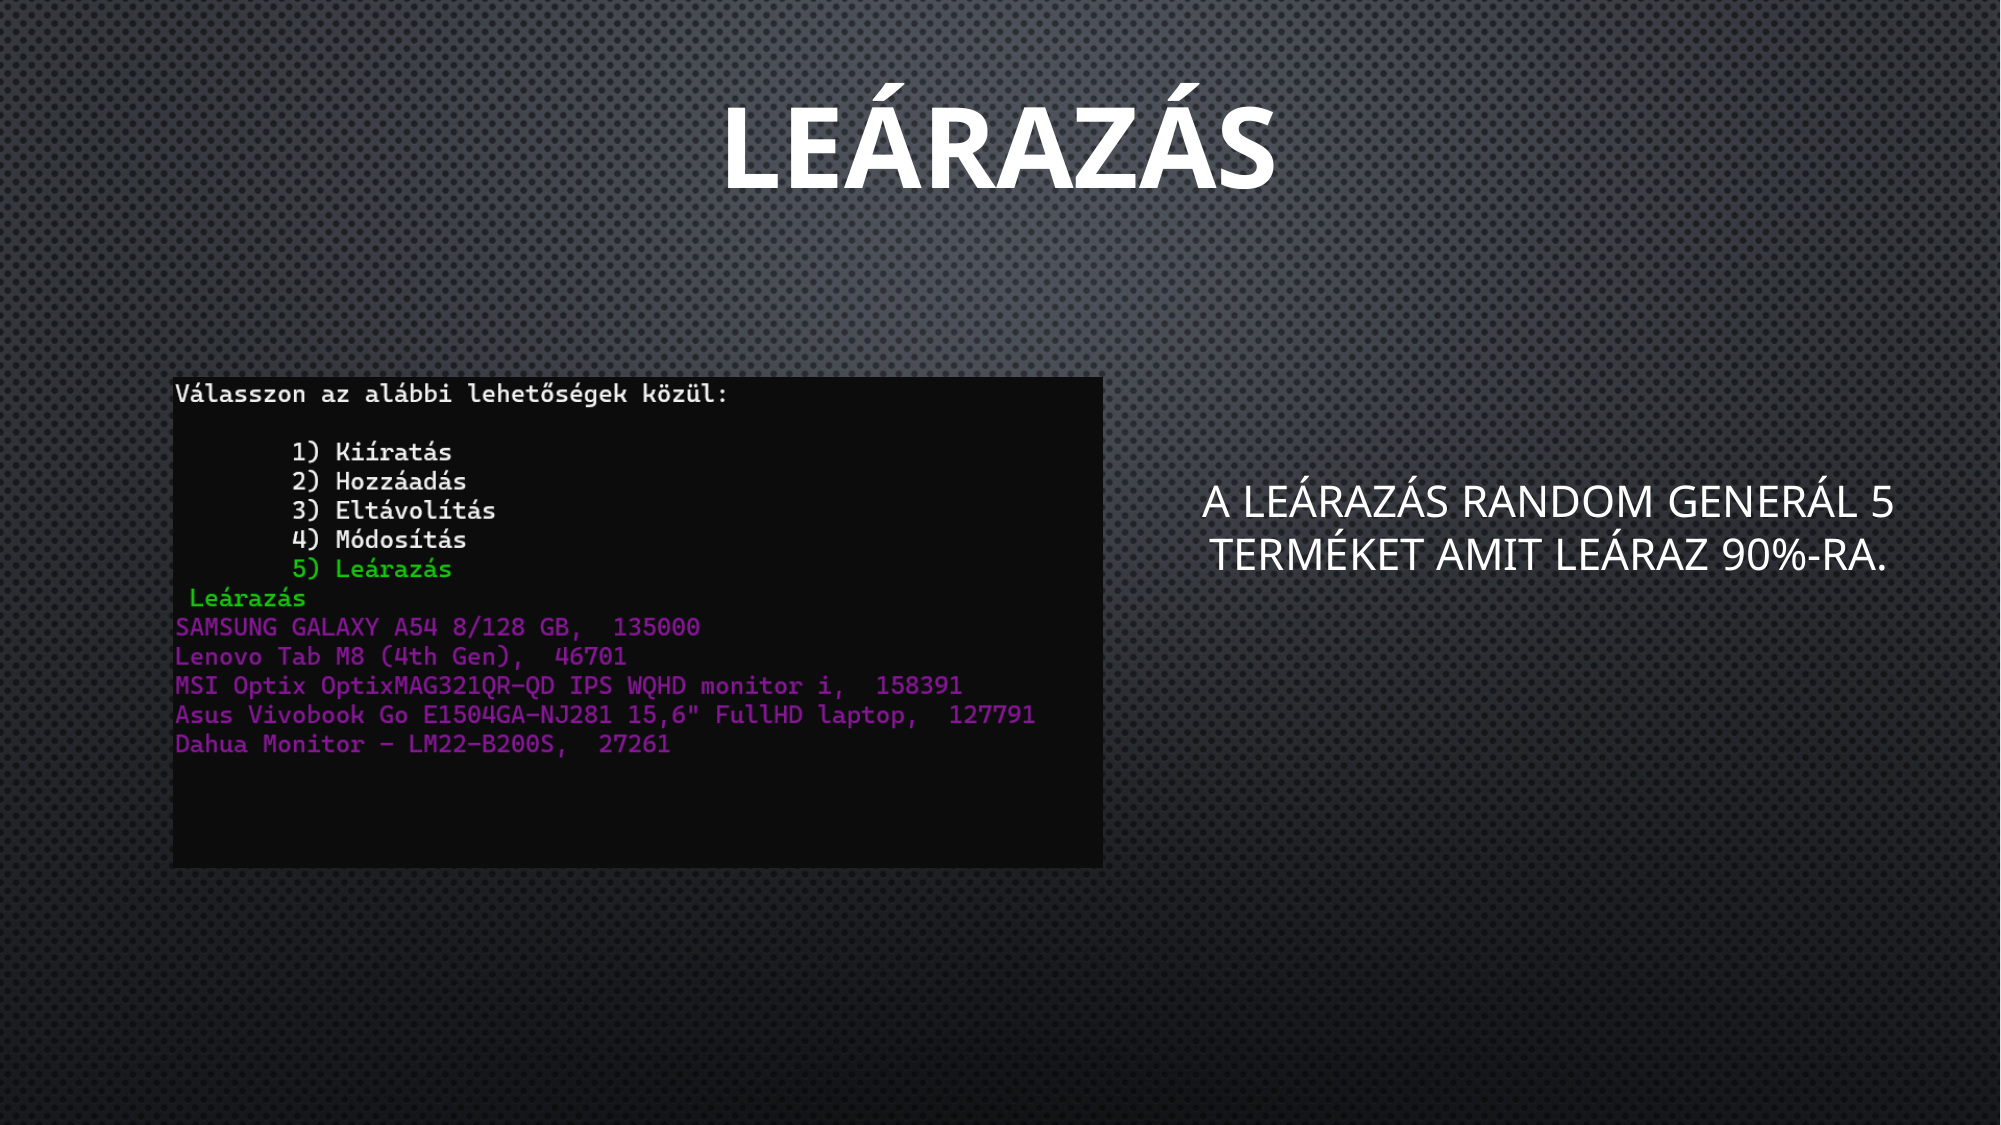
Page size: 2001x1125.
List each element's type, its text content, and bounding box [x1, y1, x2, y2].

picture [173, 376, 1103, 868]
subtitle A leárazás random generál 5 terméket amit leáraz 90%-ra. [1148, 466, 1951, 644]
title Leárazás [287, 41, 1711, 219]
